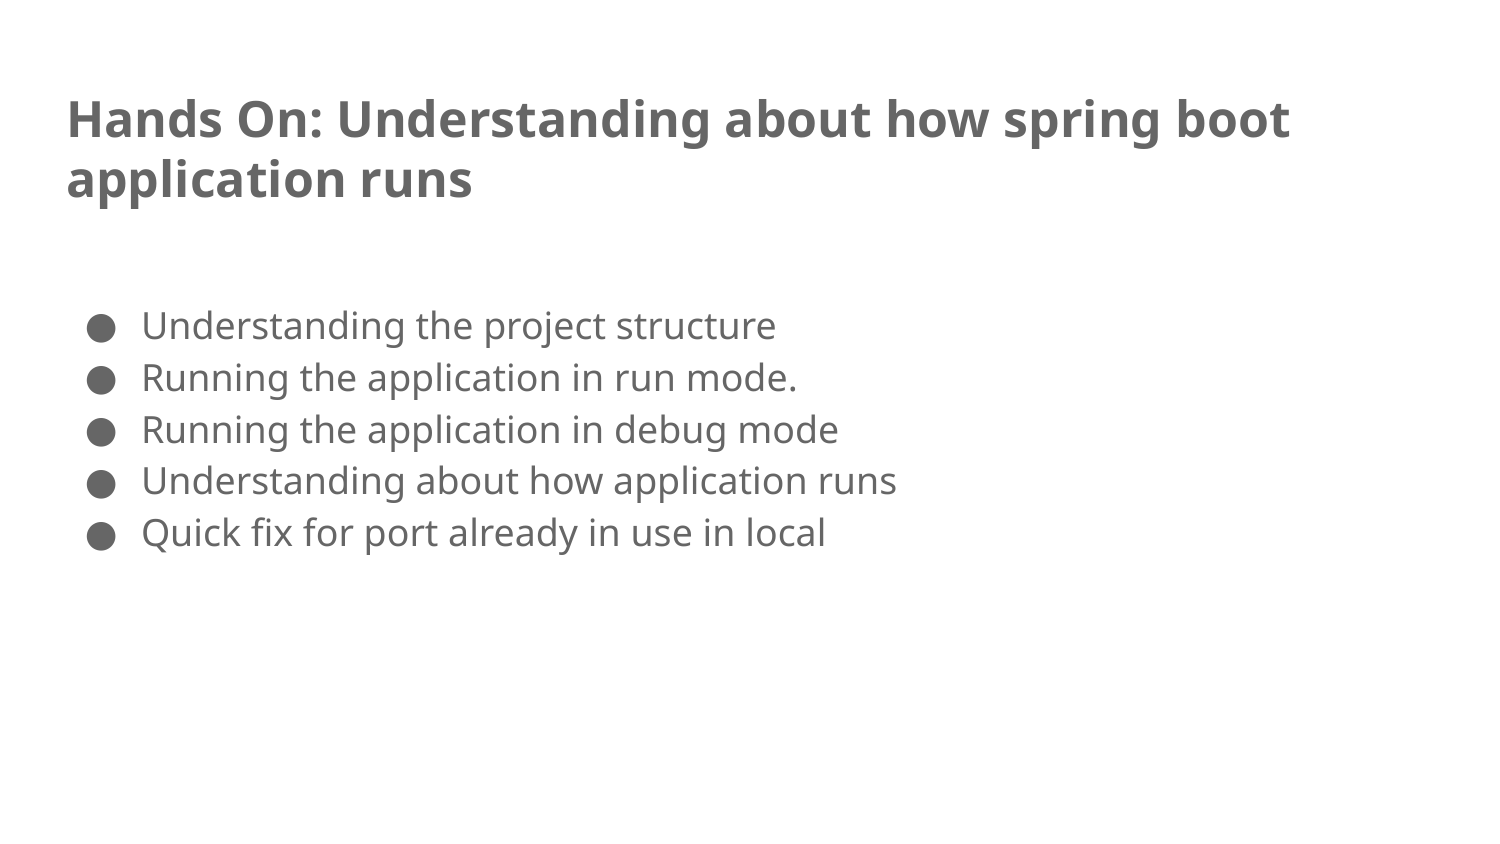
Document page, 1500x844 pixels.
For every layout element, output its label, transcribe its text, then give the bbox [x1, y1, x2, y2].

list Understanding the project structure Running the application in run mode. Running the application in debug mode Understanding about how application runs Quick fix for port already in use in local [51, 280, 1449, 709]
title Hands On: Understanding about how spring boot application runs [51, 72, 1449, 233]
